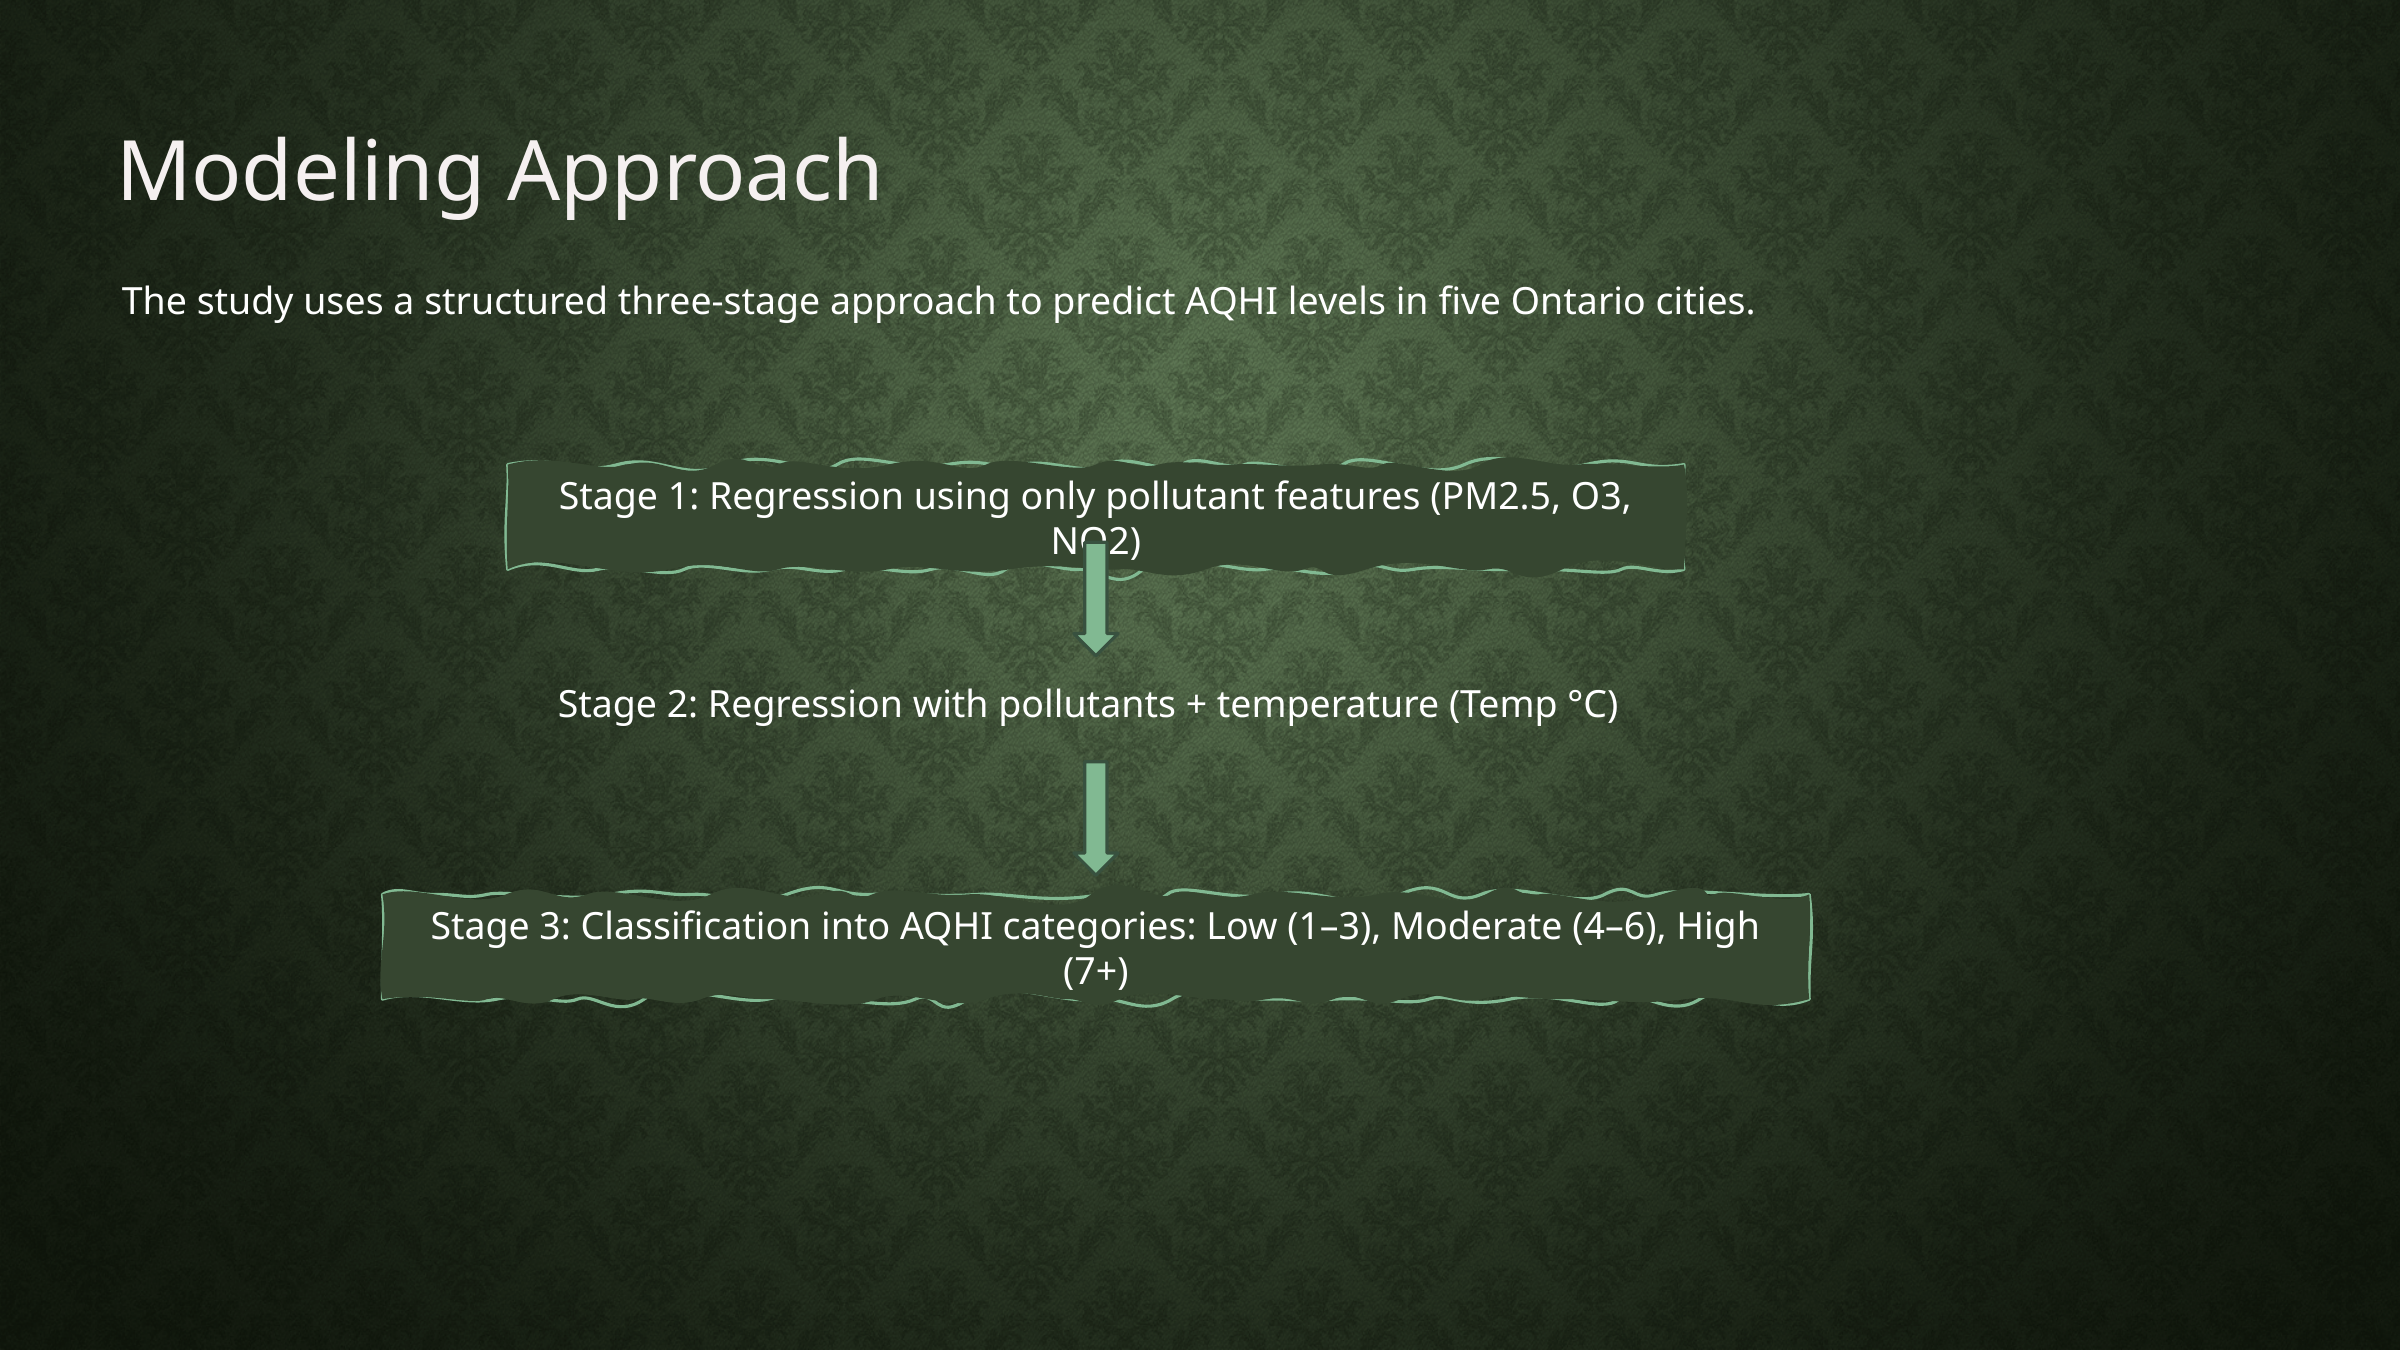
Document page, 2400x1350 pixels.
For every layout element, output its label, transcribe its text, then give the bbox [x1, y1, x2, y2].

text_box Stage 3: Classification into AQHI categories: Low (1–3), Moderate (4–6), High (7+) [380, 885, 1814, 1009]
text_box Stage 1: Regression using only pollutant features (PM2.5, O3, NO2) [504, 456, 1688, 582]
text_box Modeling Approach [116, 91, 947, 196]
text_box The study uses a structured three-stage approach to predict AQHI levels in five Ontario cities. [107, 269, 1773, 375]
text_box [1072, 540, 1120, 657]
text_box [1072, 760, 1120, 877]
